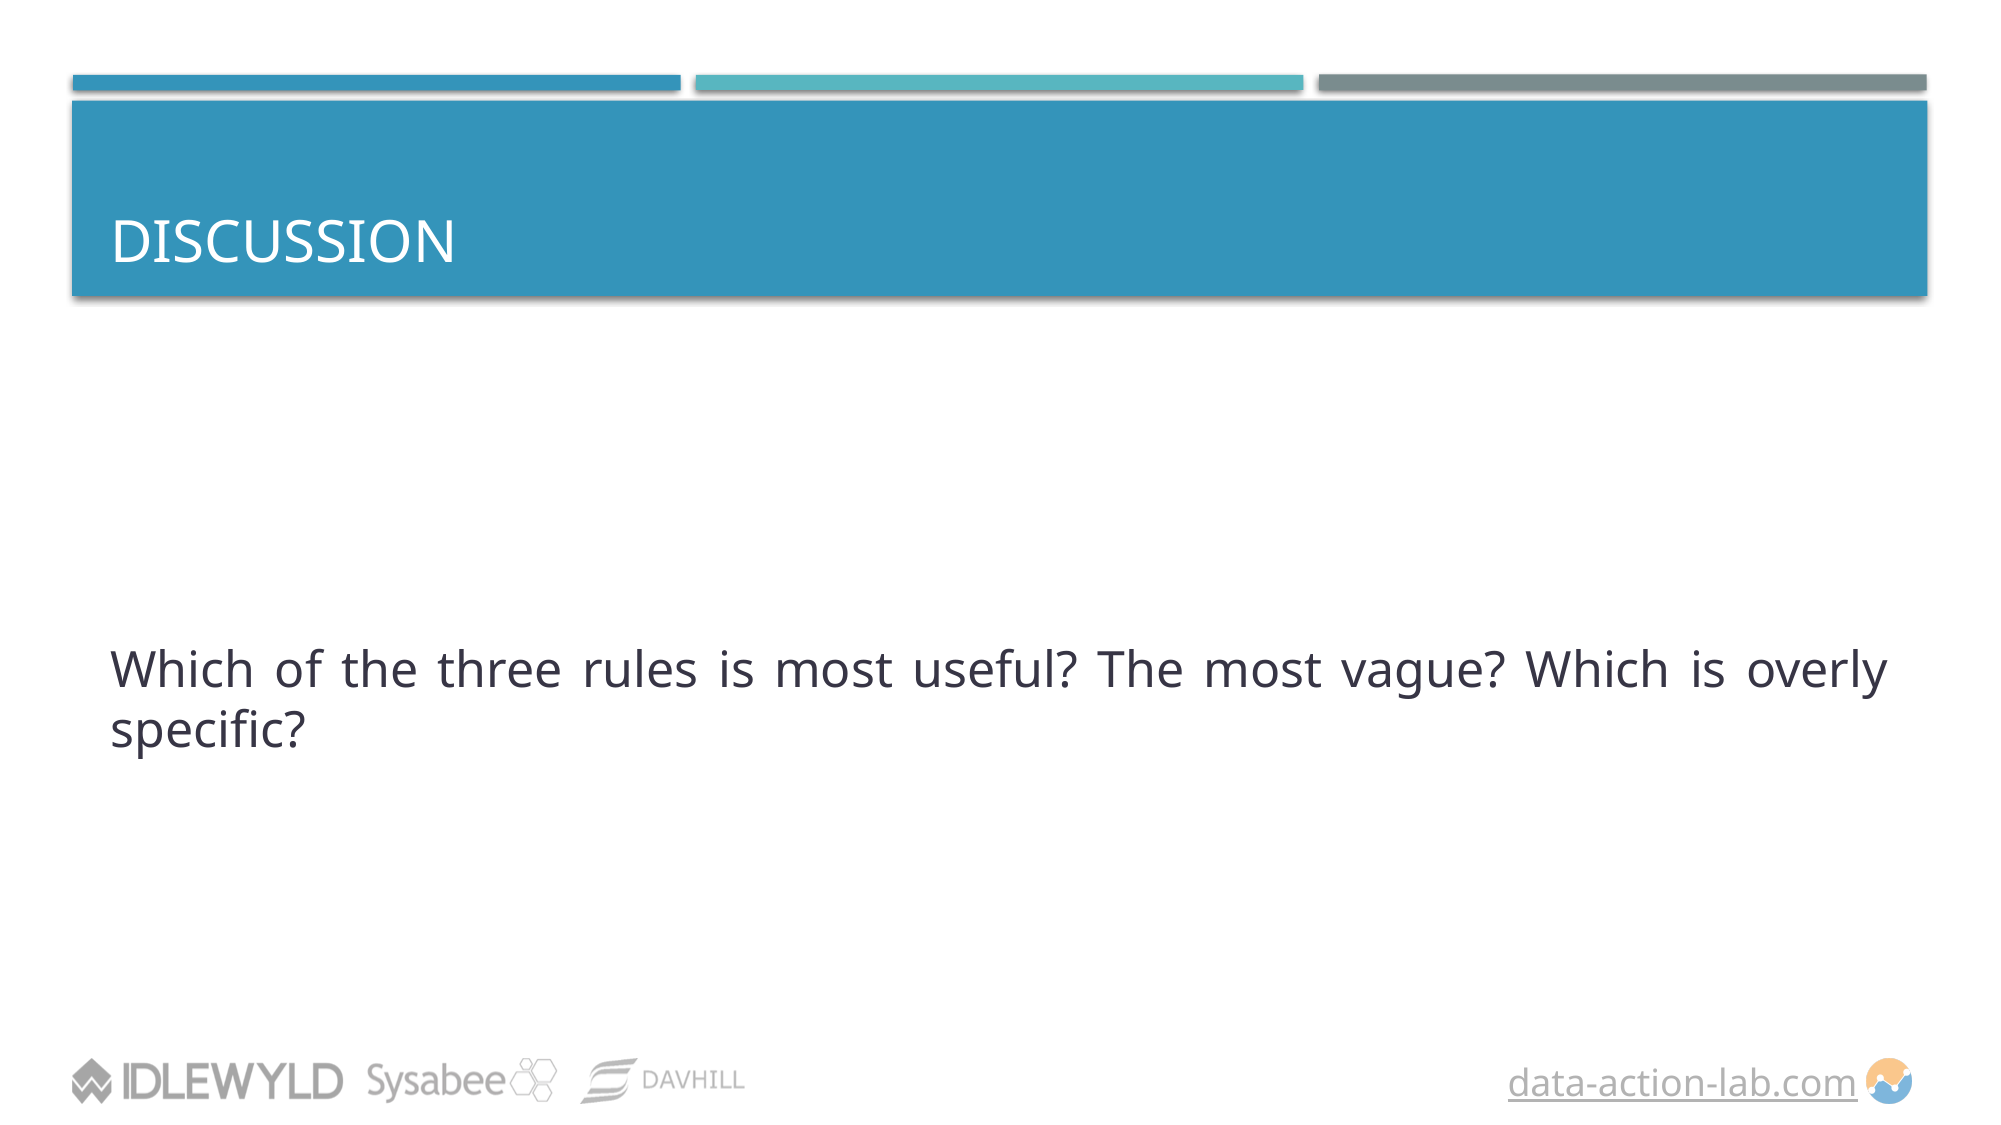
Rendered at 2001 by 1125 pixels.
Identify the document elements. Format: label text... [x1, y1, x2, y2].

list Which of the three rules is most useful? The most vague? Which is overly specific? [95, 357, 1905, 1037]
picture [72, 1058, 745, 1104]
title DISCUSSION [95, 115, 1905, 282]
